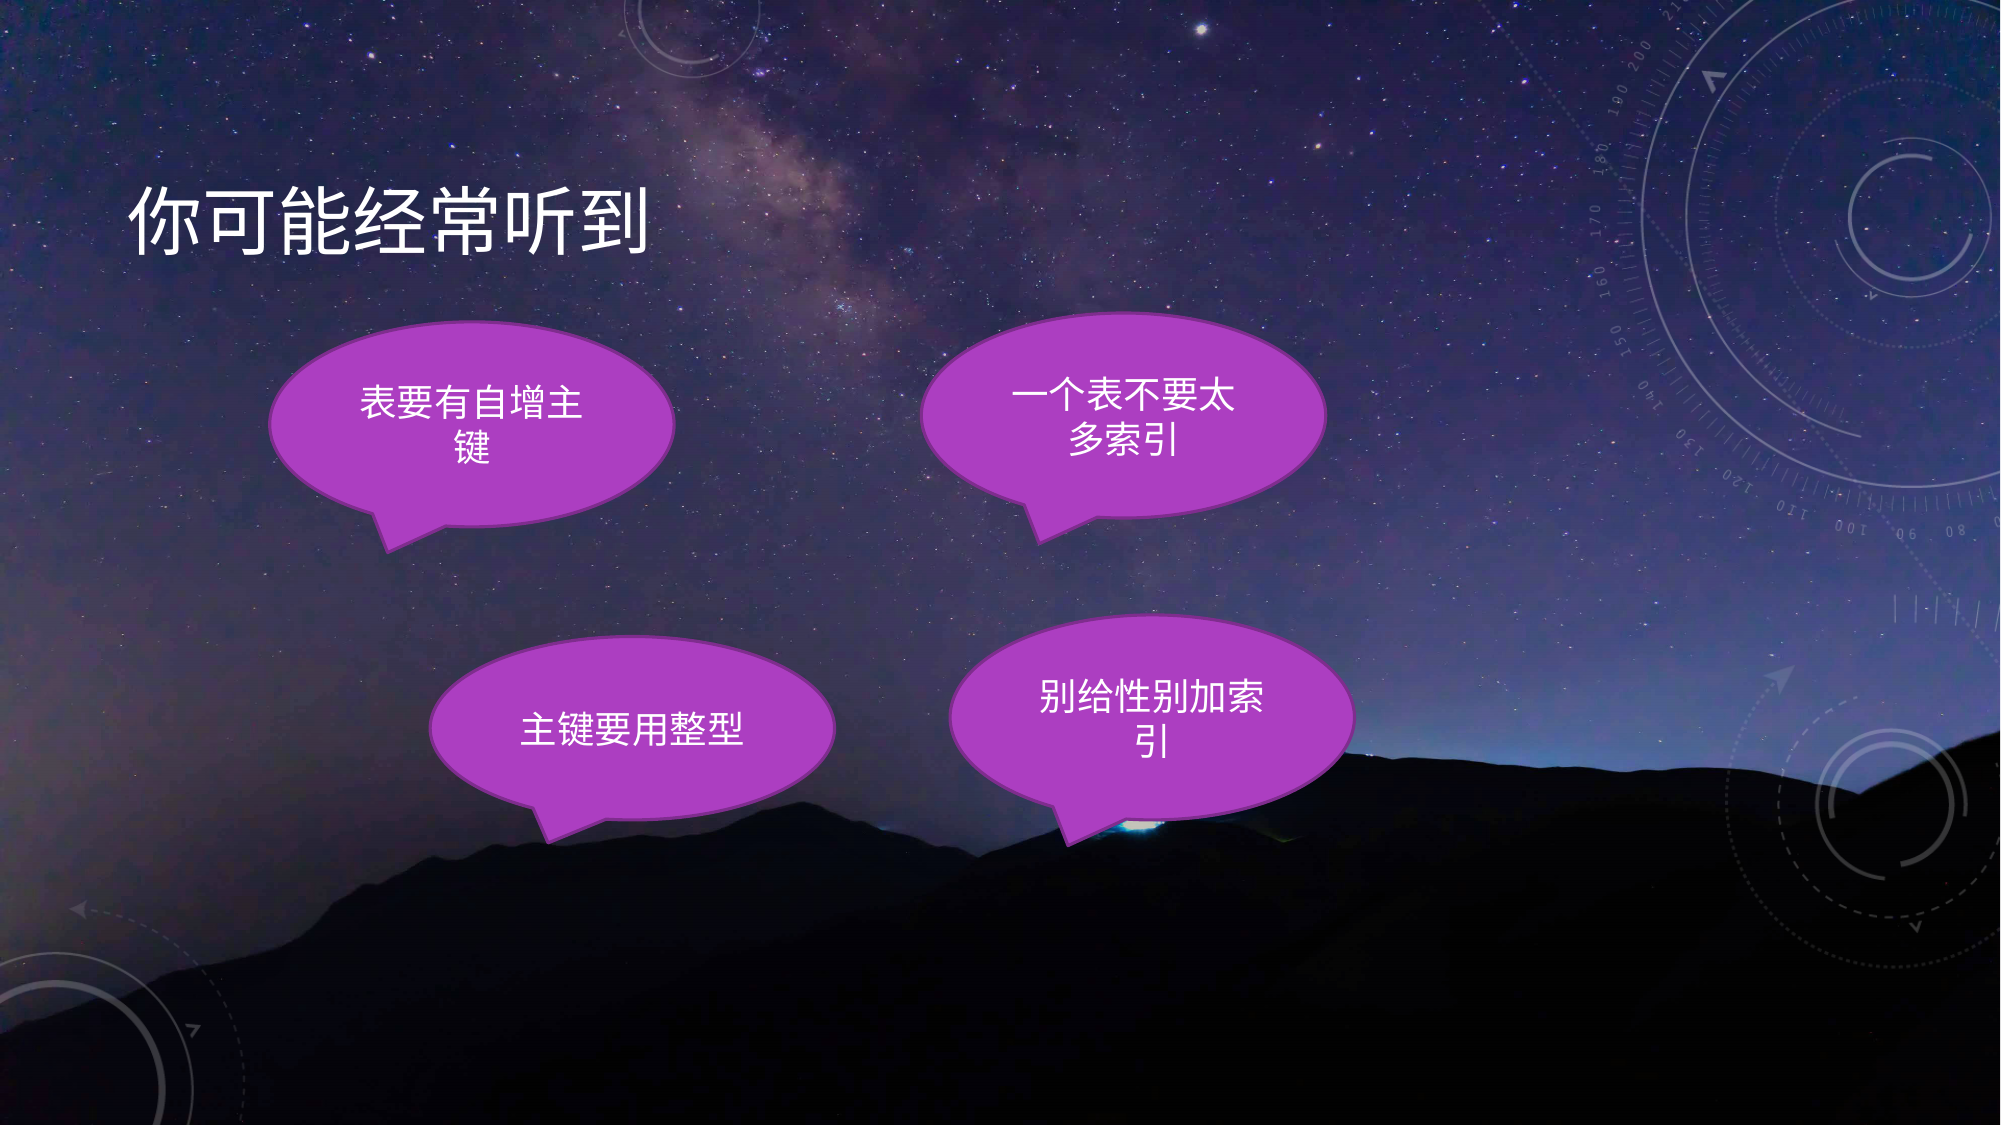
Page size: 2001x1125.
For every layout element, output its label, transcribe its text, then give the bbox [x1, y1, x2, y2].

text_box 一个表不要太多索引 [919, 311, 1328, 546]
text_box 表要有自增主键 [268, 320, 676, 555]
picture [0, 0, 2001, 1125]
text_box 主键要用整型 [428, 634, 837, 845]
title 你可能经常听到 [112, 99, 1775, 339]
text_box 别给性别加索引 [948, 613, 1357, 848]
